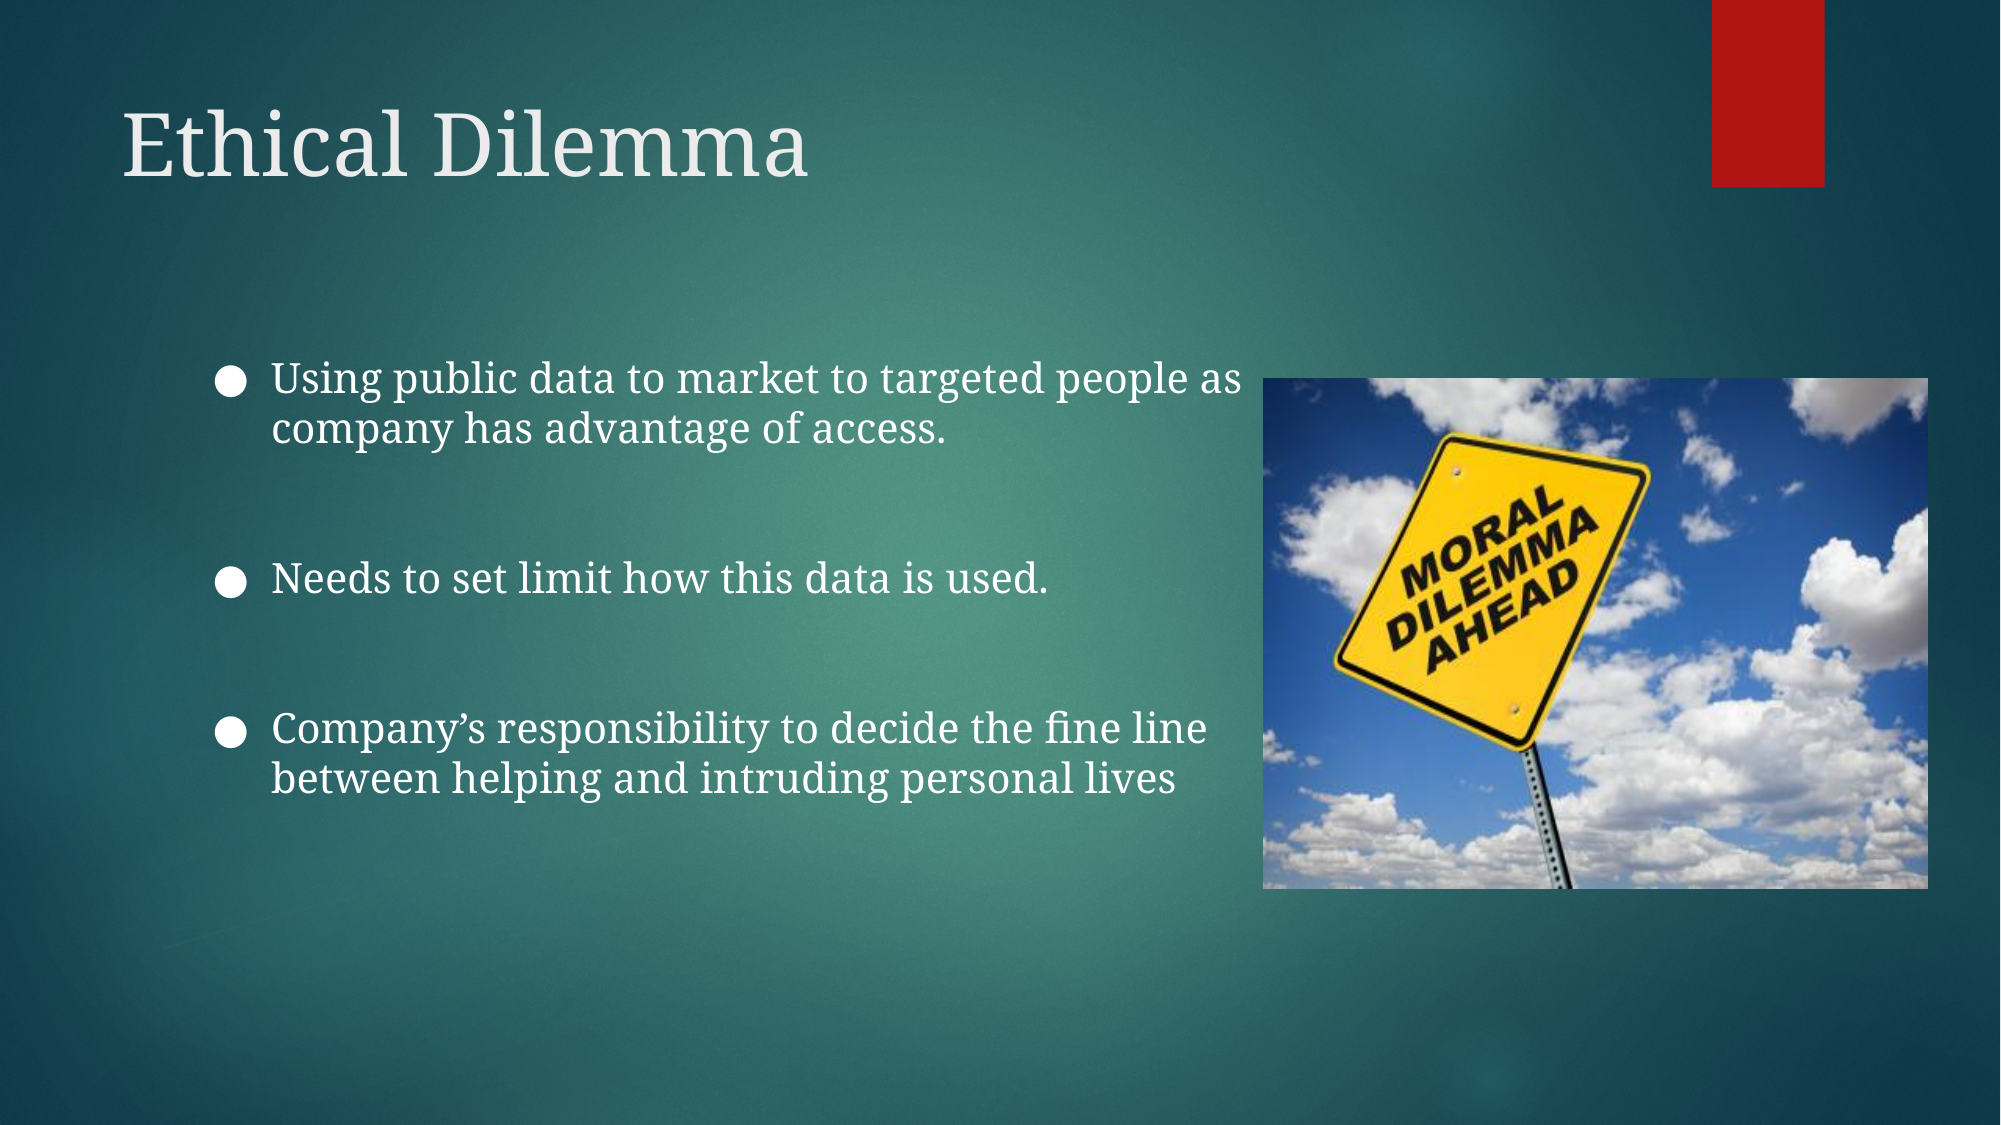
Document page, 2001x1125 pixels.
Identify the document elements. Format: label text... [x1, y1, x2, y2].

list Using public data to market to targeted people as company has advantage of access. Needs to set limit how this data is used. Company’s responsibility to decide the fine line between helping and intruding personal lives [181, 336, 1264, 1025]
picture [0, 0, 2001, 1125]
title Ethical Dilemma [106, 74, 1649, 304]
